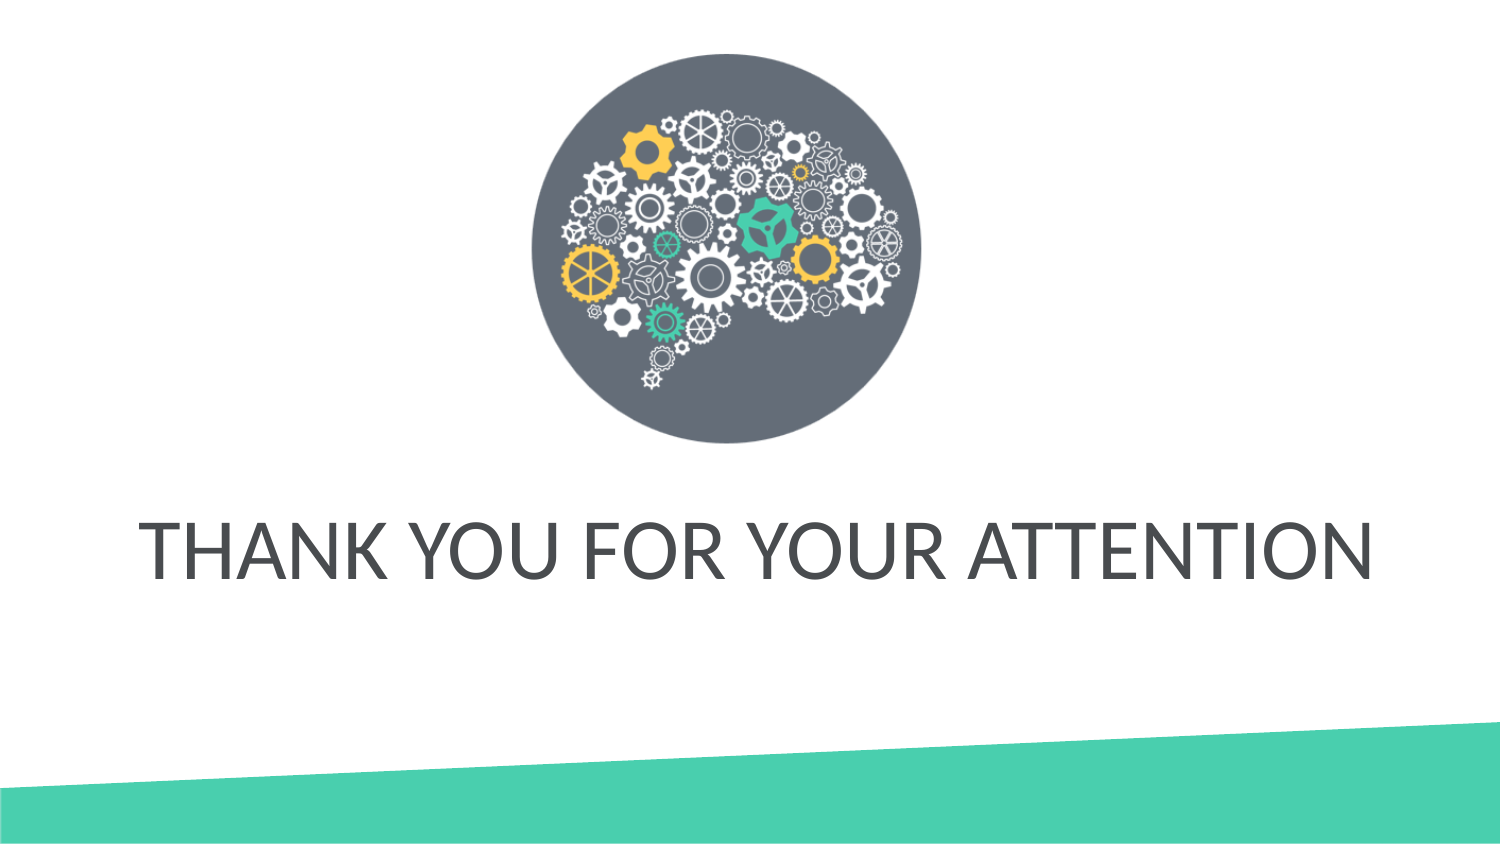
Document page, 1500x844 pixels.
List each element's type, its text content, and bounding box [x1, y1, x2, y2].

title THANK YOU FOR YOUR ATTENTION [92, 474, 1443, 616]
picture [0, 0, 1500, 788]
